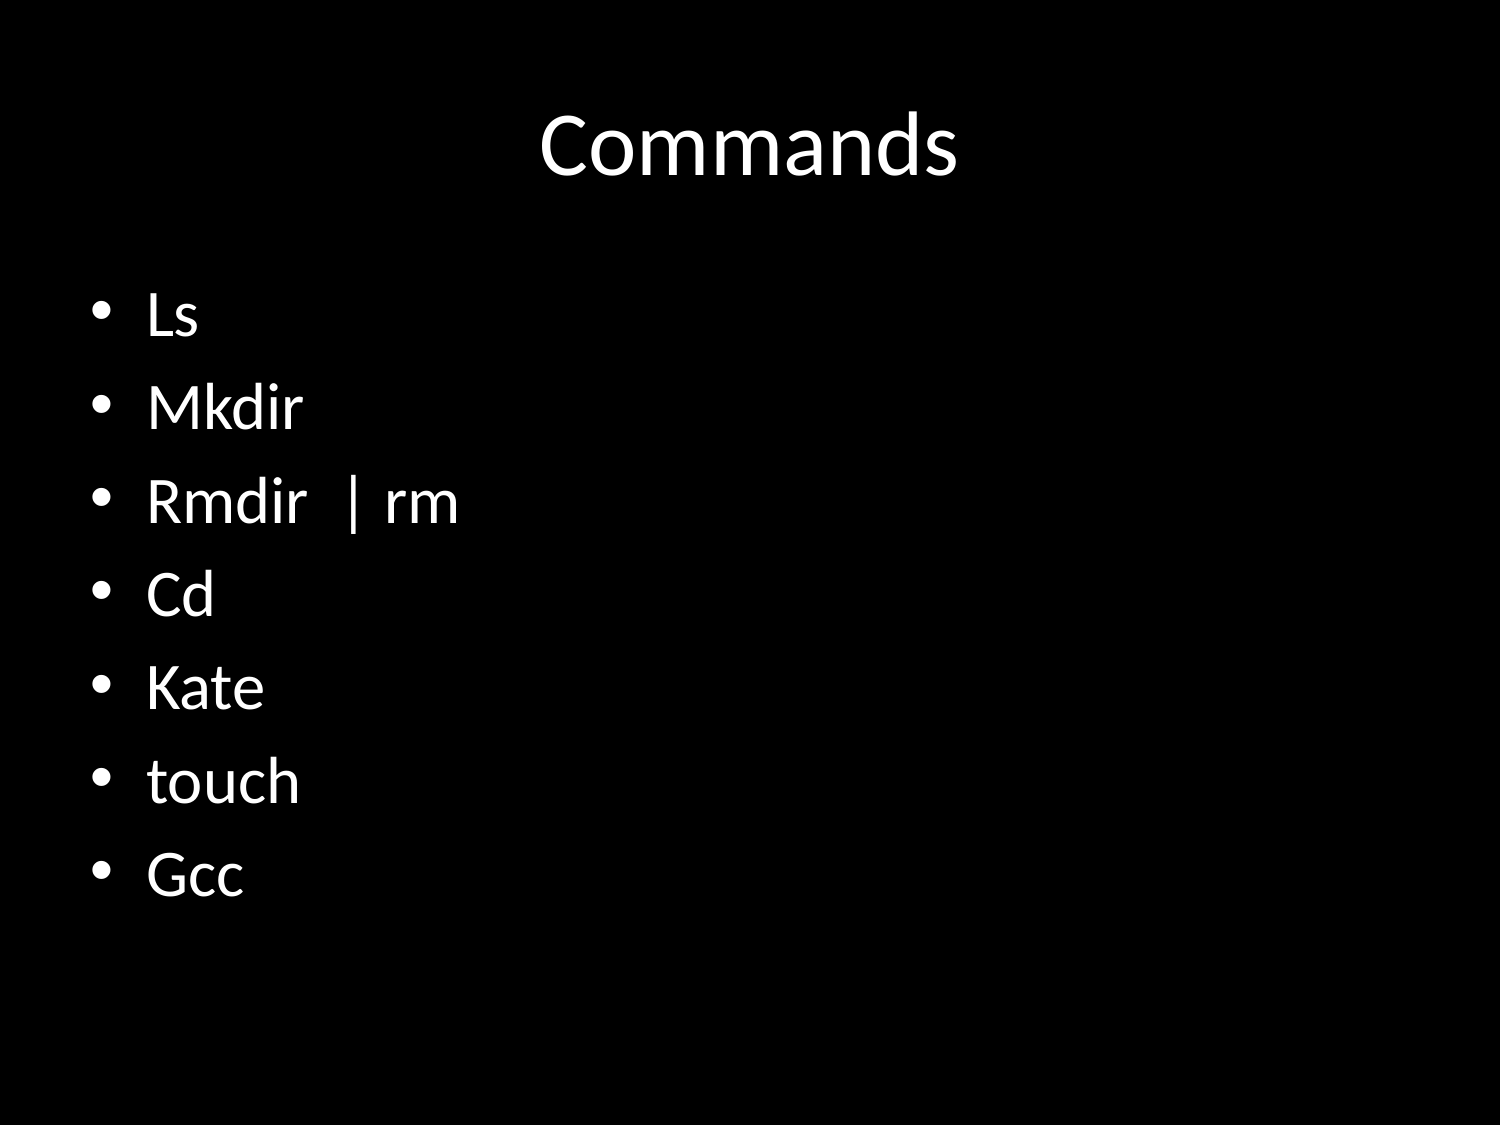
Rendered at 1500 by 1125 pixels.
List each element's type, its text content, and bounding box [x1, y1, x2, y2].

text_box Ls Mkdir Rmdir | rm Cd Kate touch Gcc [74, 262, 1425, 1005]
text_box Commands [74, 45, 1425, 233]
